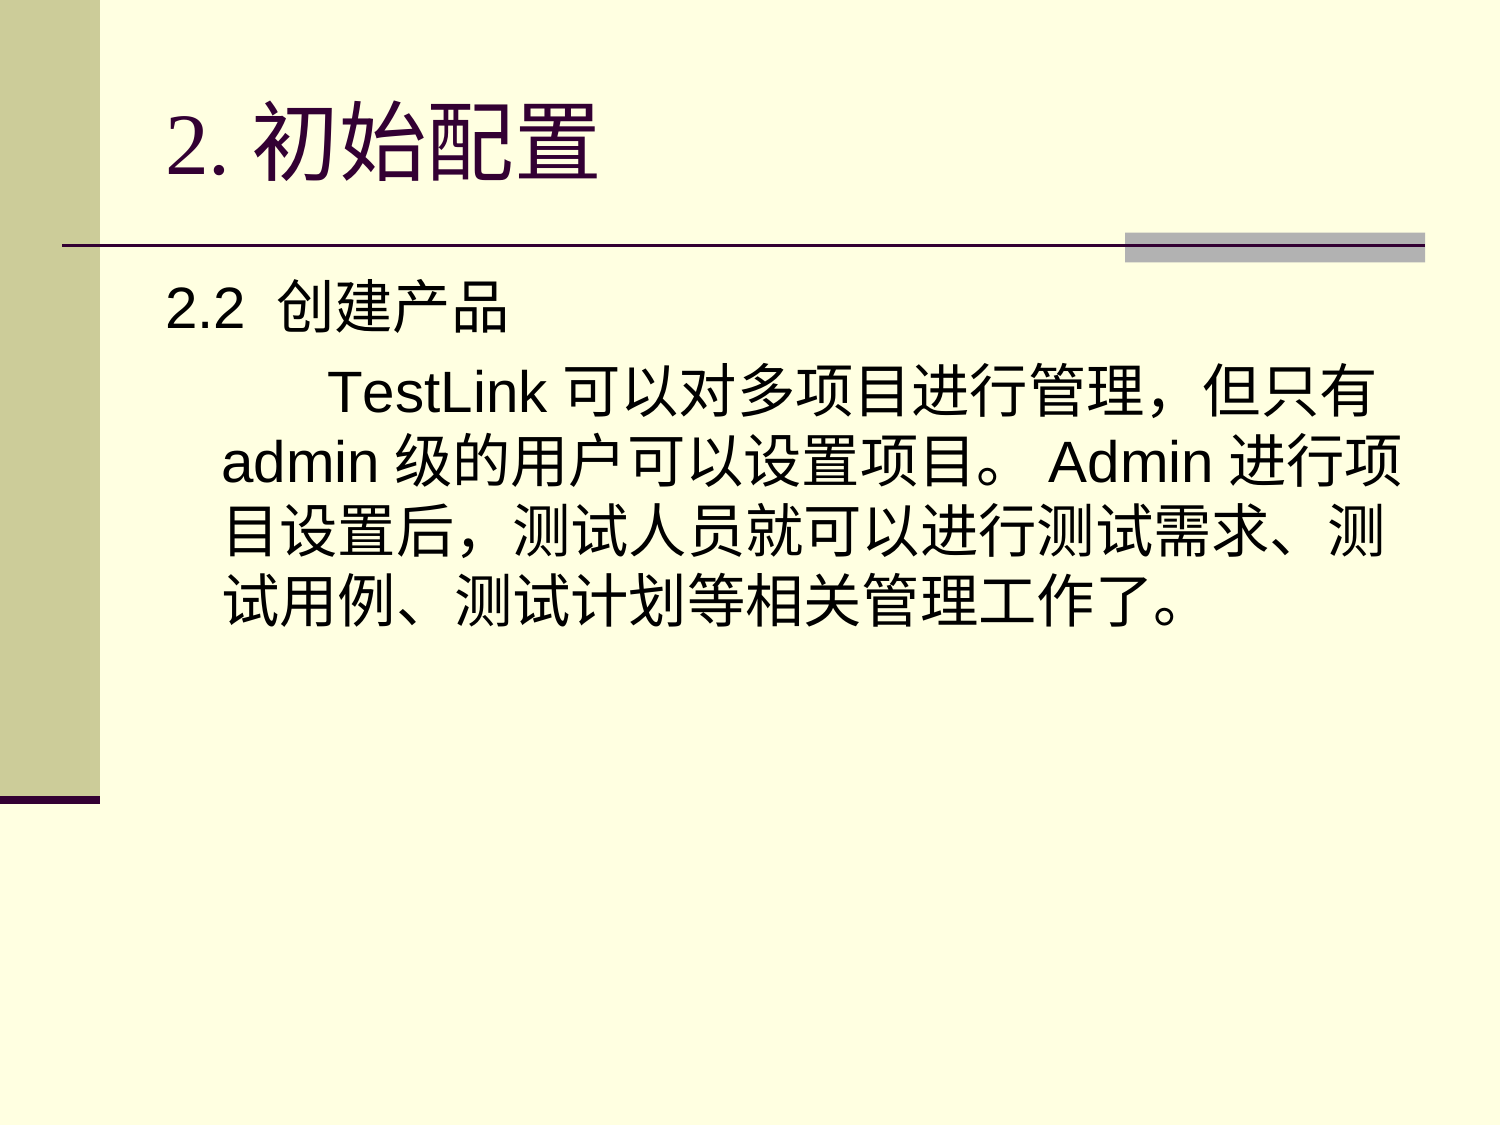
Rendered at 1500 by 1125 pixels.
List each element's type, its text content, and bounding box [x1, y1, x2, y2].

list 2.2 创建产品 TestLink可以对多项目进行管理，但只有admin级的用户可以设置项目。Admin进行项目设置后，测试人员就可以进行测试需求、测试用例、测试计划等相关管理工作了。 [150, 262, 1425, 1006]
title 2.初始配置 [150, 45, 1425, 233]
